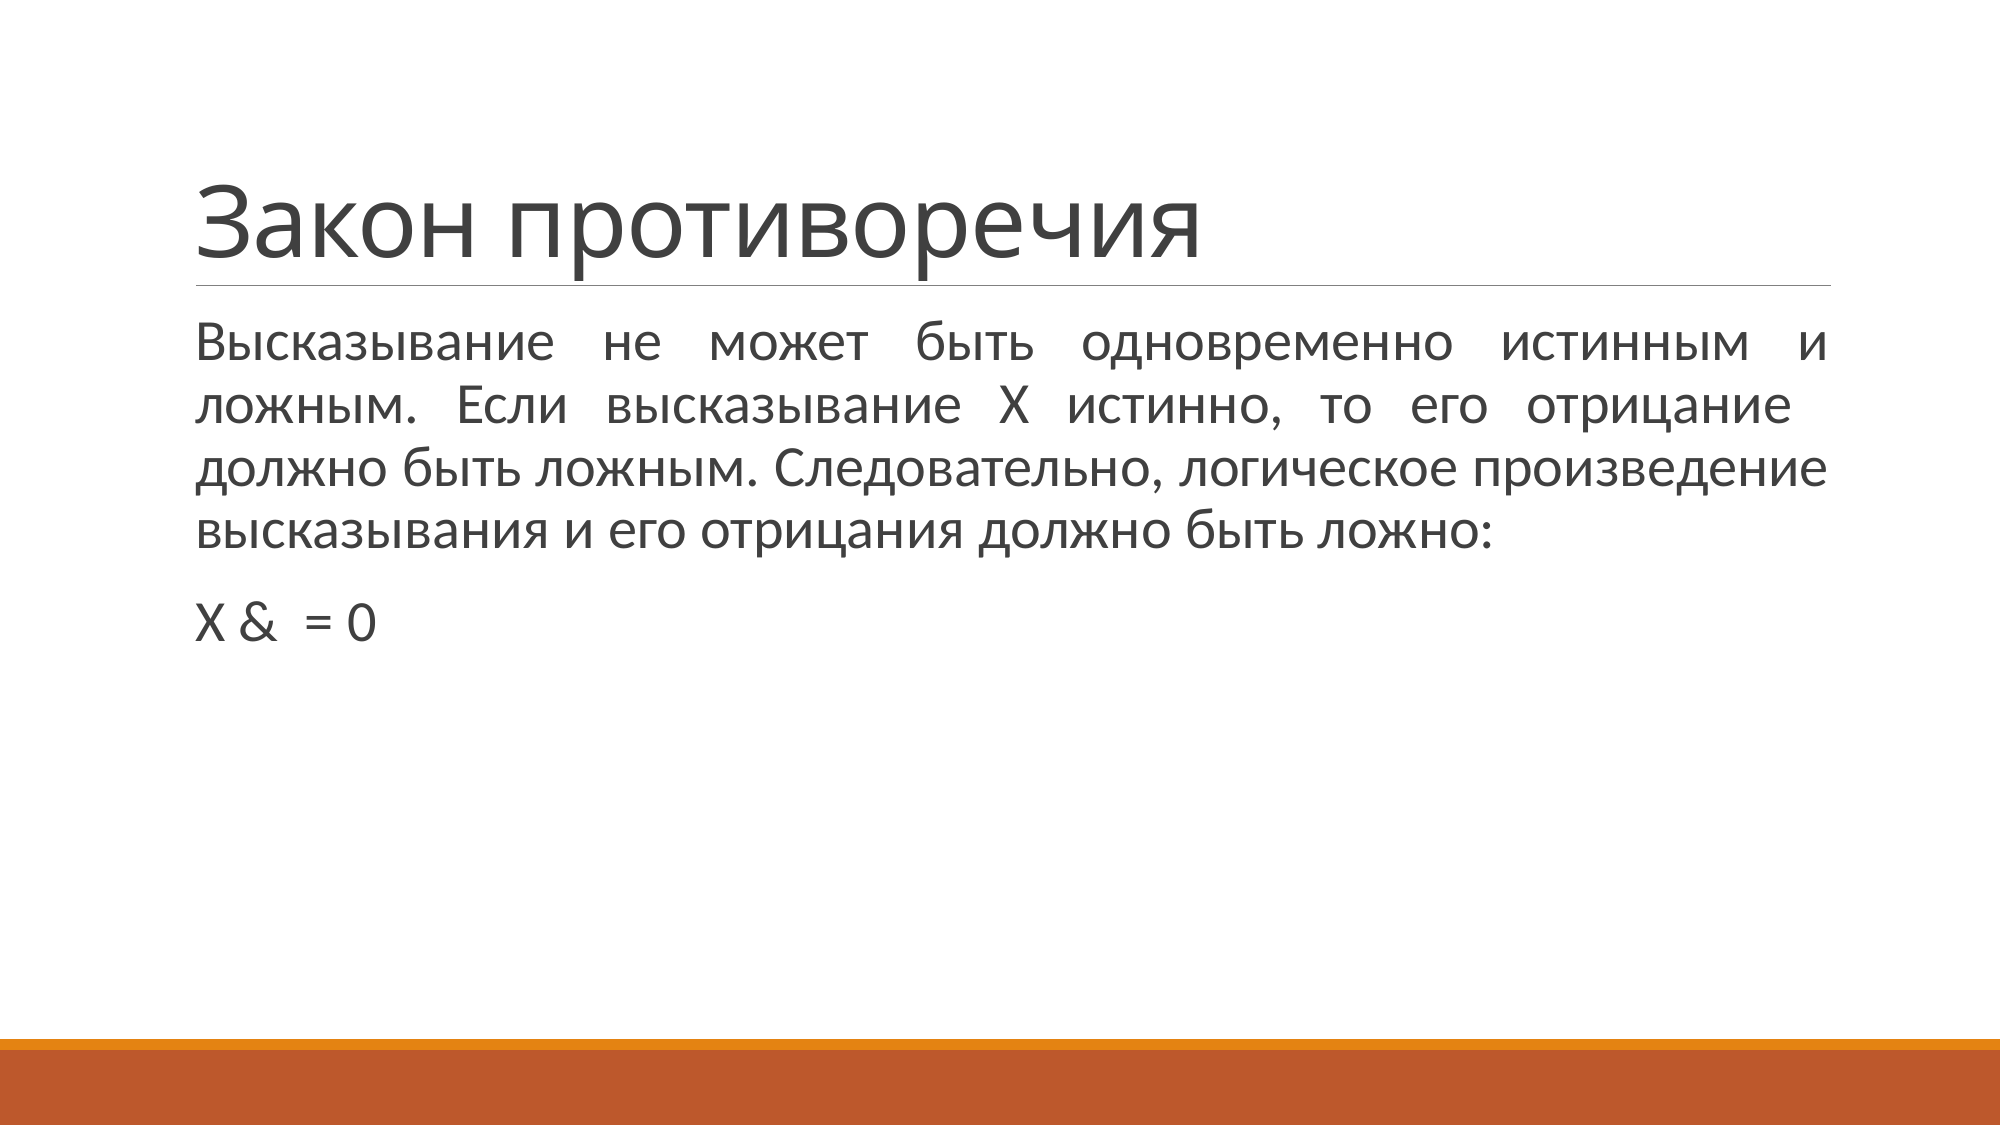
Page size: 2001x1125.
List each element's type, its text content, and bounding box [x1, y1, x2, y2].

title Закон противоречия [180, 47, 1830, 285]
